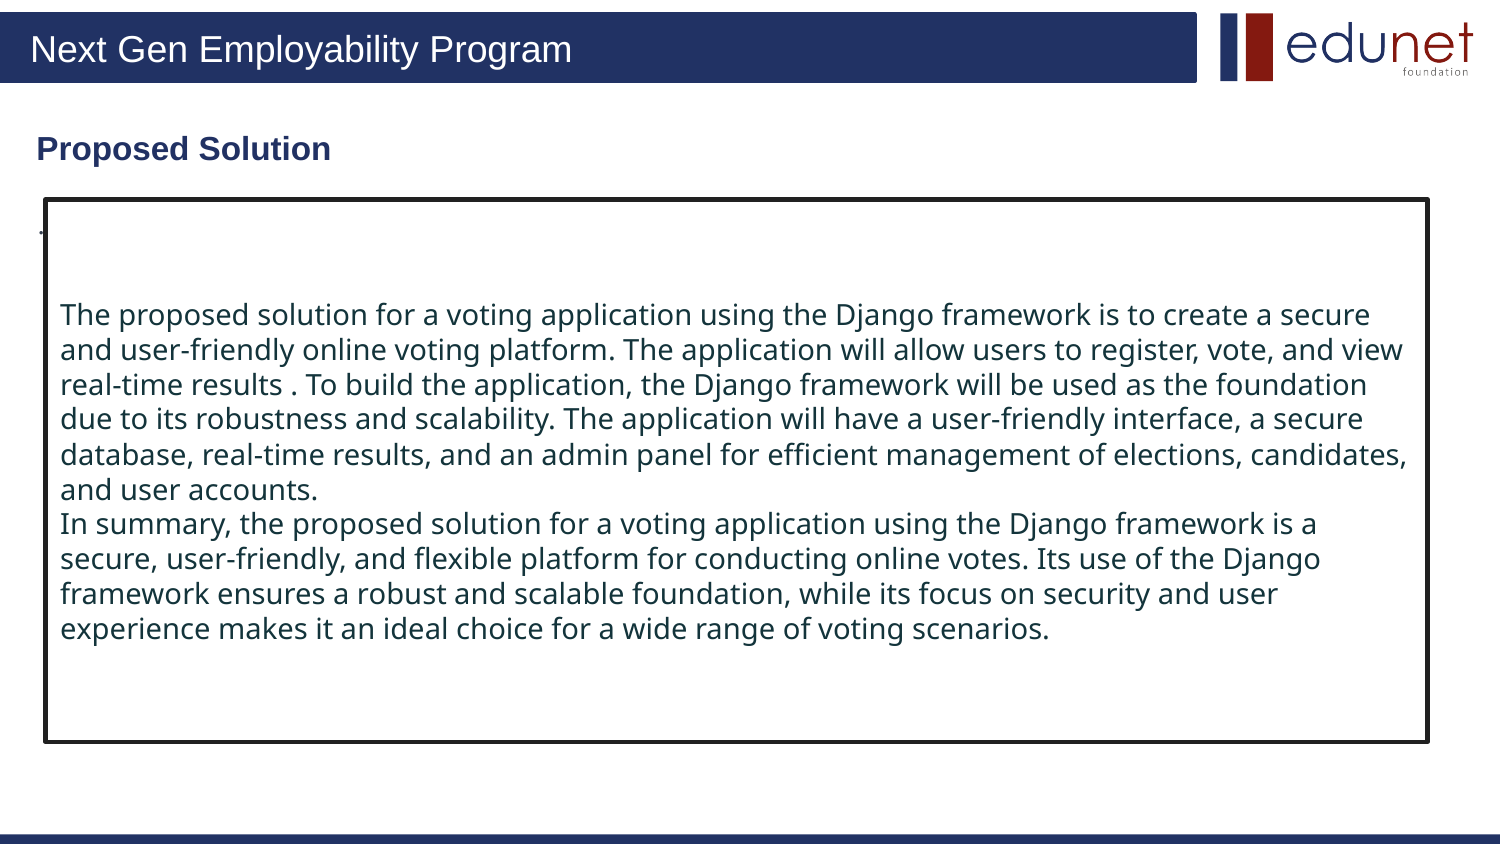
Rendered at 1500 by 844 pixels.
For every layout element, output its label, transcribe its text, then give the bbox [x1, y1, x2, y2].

text_box . [22, 180, 1478, 248]
text_box The proposed solution for a voting application using the Django framework is to create a secure and user-friendly online voting platform. The application will allow users to register, vote, and view real-time results . To build the application, the Django framework will be used as the foundation due to its robustness and scalability. The application will have a user-friendly interface, a secure database, real-time results, and an admin panel for efficient management of elections, candidates, and user accounts. In summary, the proposed solution for a voting application using the Django framework is a secure, user-friendly, and flexible platform for conducting online votes. Its use of the Django framework ensures a robust and scalable foundation, while its focus on security and user experience makes it an ideal choice for a wide range of voting scenarios. [43, 197, 1430, 744]
title Proposed Solution [21, 111, 504, 165]
picture [1279, 14, 1482, 83]
